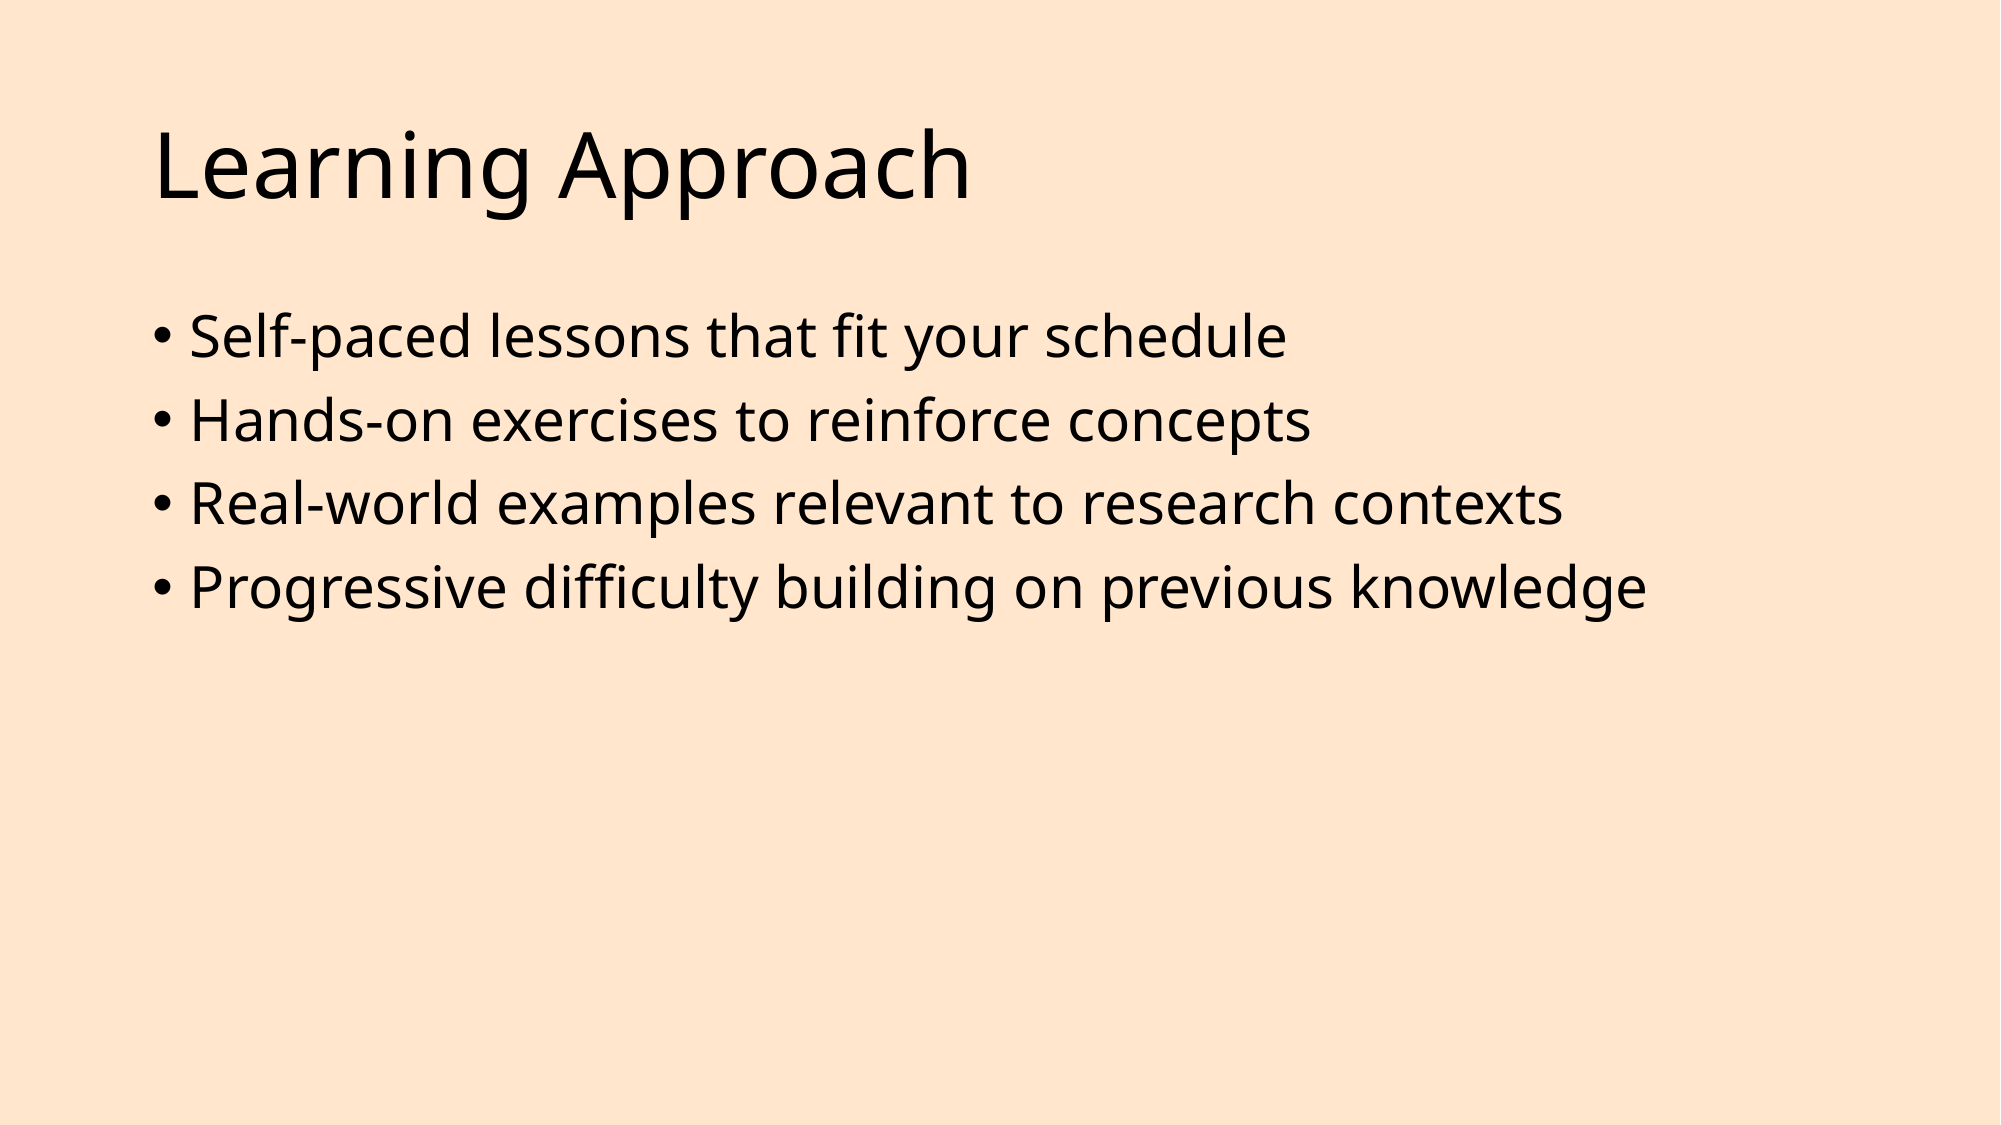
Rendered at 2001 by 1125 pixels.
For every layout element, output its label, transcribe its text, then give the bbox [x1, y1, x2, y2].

list Self-paced lessons that fit your schedule Hands-on exercises to reinforce concepts Real-world examples relevant to research contexts Progressive difficulty building on previous knowledge [137, 299, 1863, 1014]
title Learning Approach [137, 59, 1863, 278]
